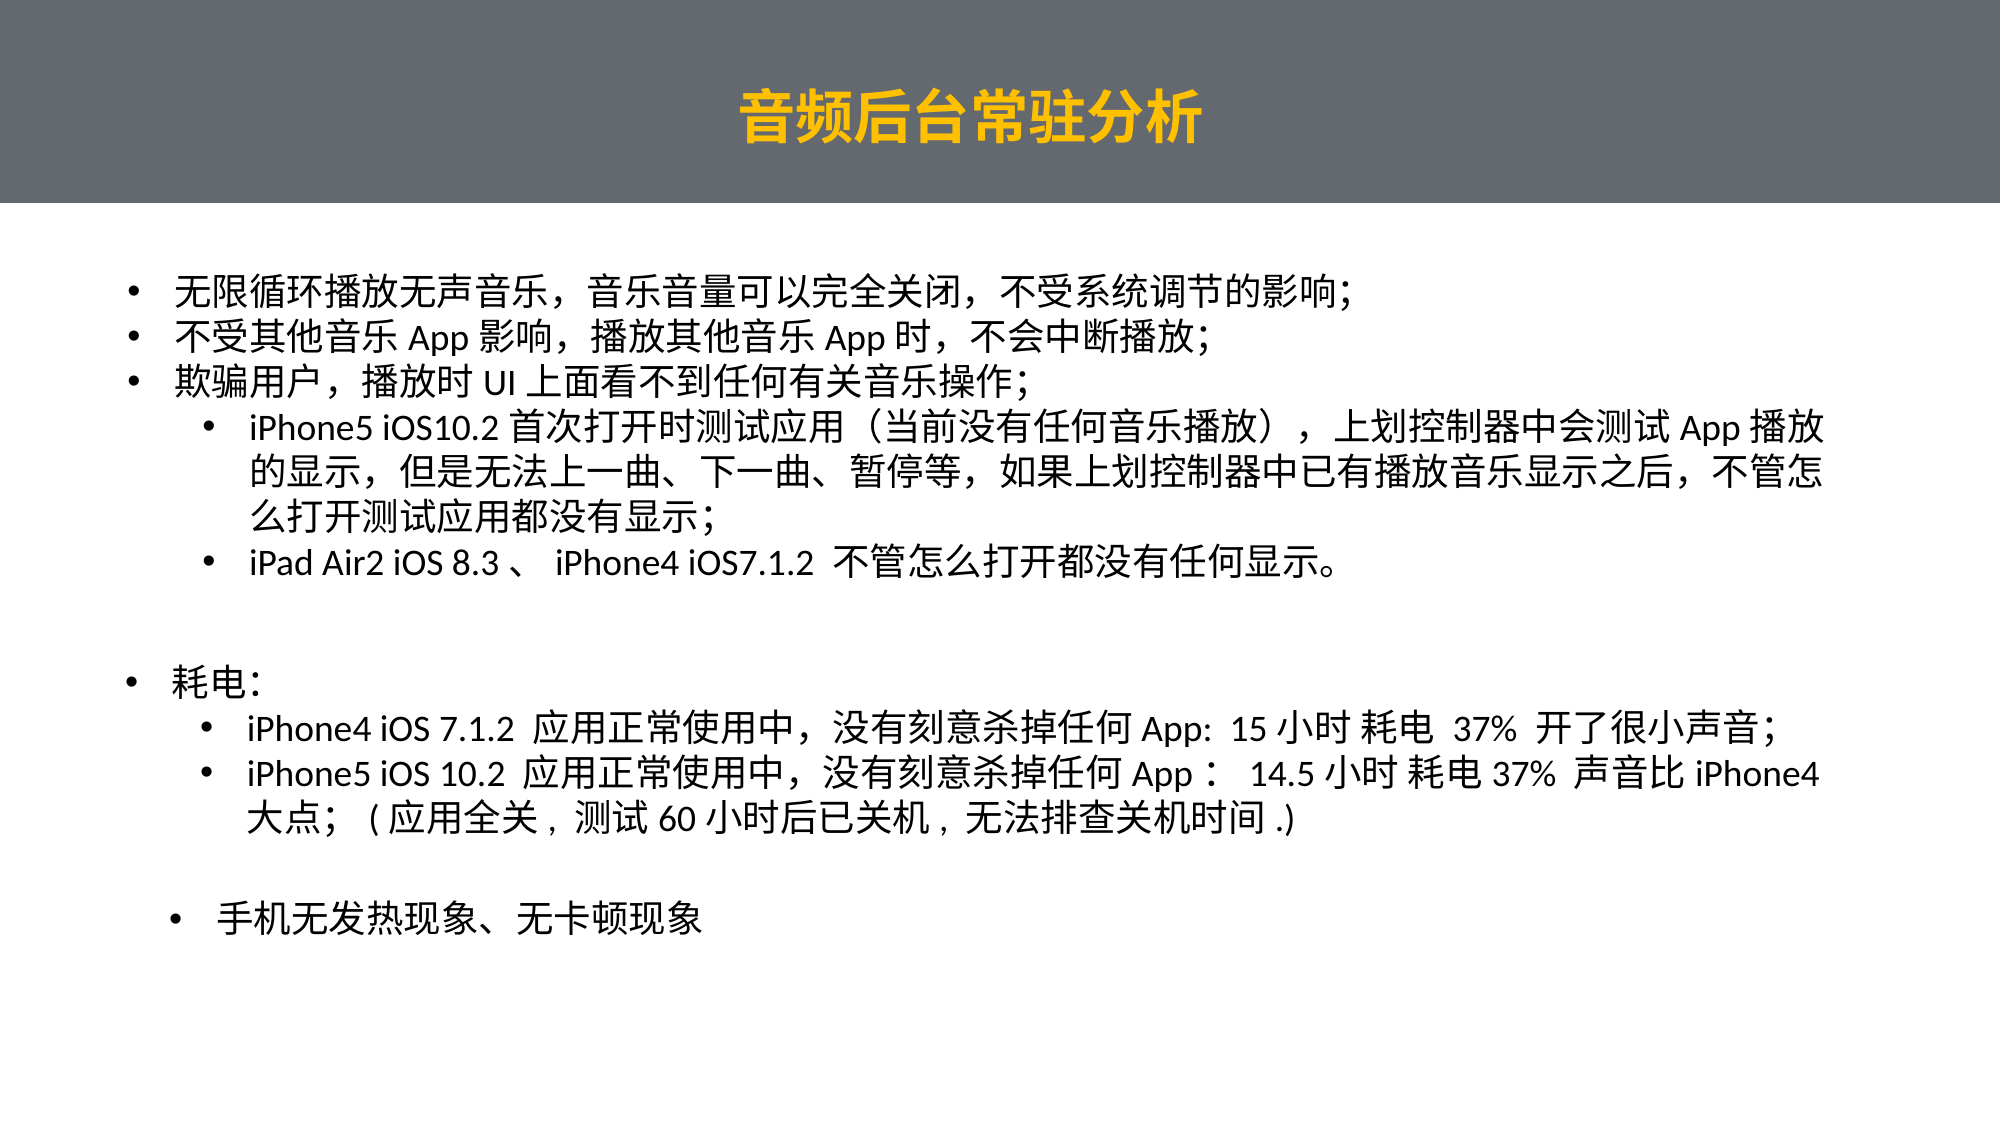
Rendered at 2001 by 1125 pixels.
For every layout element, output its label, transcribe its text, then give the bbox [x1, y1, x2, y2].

text_box 耗电： iPhone4 iOS 7.1.2 应用正常使用中，没有刻意杀掉任何App: 15小时 耗电 37% 开了很小声音； iPhone5 iOS 10.2 应用正常使用中，没有刻意杀掉任何App：14.5小时 耗电37% 声音比iPhone4大点；(应用全关, 测试60小时后已关机, 无法排查关机时间.) [110, 651, 1860, 846]
text_box 音频后台常驻分析 [110, 72, 1831, 159]
text_box 无限循环播放无声音乐，音乐音量可以完全关闭，不受系统调节的影响； 不受其他音乐App影响，播放其他音乐App时，不会中断播放； 欺骗用户，播放时UI上面看不到任何有关音乐操作； iPhone5 iOS10.2首次打开时测试应用（当前没有任何音乐播放），上划控制器中会测试App播放的显示，但是无法上一曲、下一曲、暂停等，如果上划控制器中已有播放音乐显示之后，不管怎么打开测试应用都没有显示； iPad Air2 iOS 8.3、iPhone4 iOS7.1.2 不管怎么打开都没有任何显示。 [112, 260, 1860, 591]
text_box 手机无发热现象、无卡顿现象 [154, 888, 1831, 948]
text_box [154, 256, 1923, 419]
